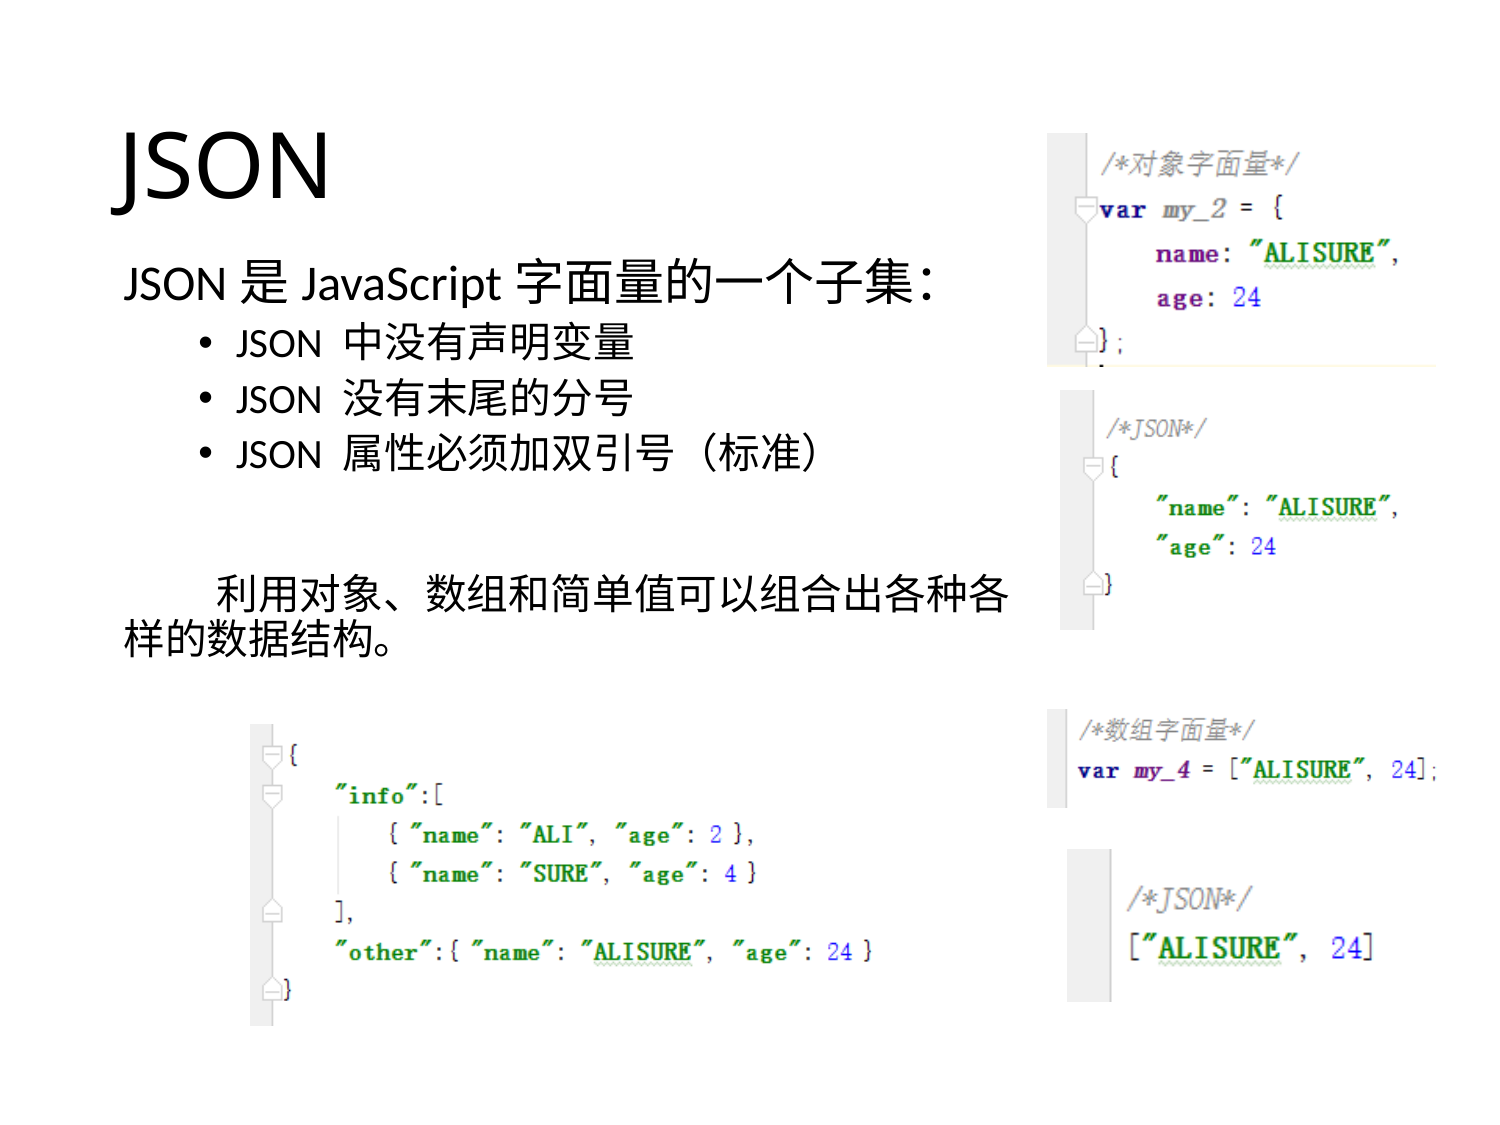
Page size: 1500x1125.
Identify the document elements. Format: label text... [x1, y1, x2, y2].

title JSON [103, 59, 1397, 278]
list JSON是JavaScript字面量的一个子集： JSON 中没有声明变量 JSON 没有末尾的分号 JSON 属性必须加双引号（标准） 利用对象、数组和简单值可以组合出各种各样的数据结构。 [108, 249, 1053, 710]
picture [1047, 133, 1436, 367]
picture [250, 724, 910, 1026]
picture [1059, 390, 1423, 630]
picture [1047, 709, 1457, 808]
picture [1067, 849, 1415, 1002]
